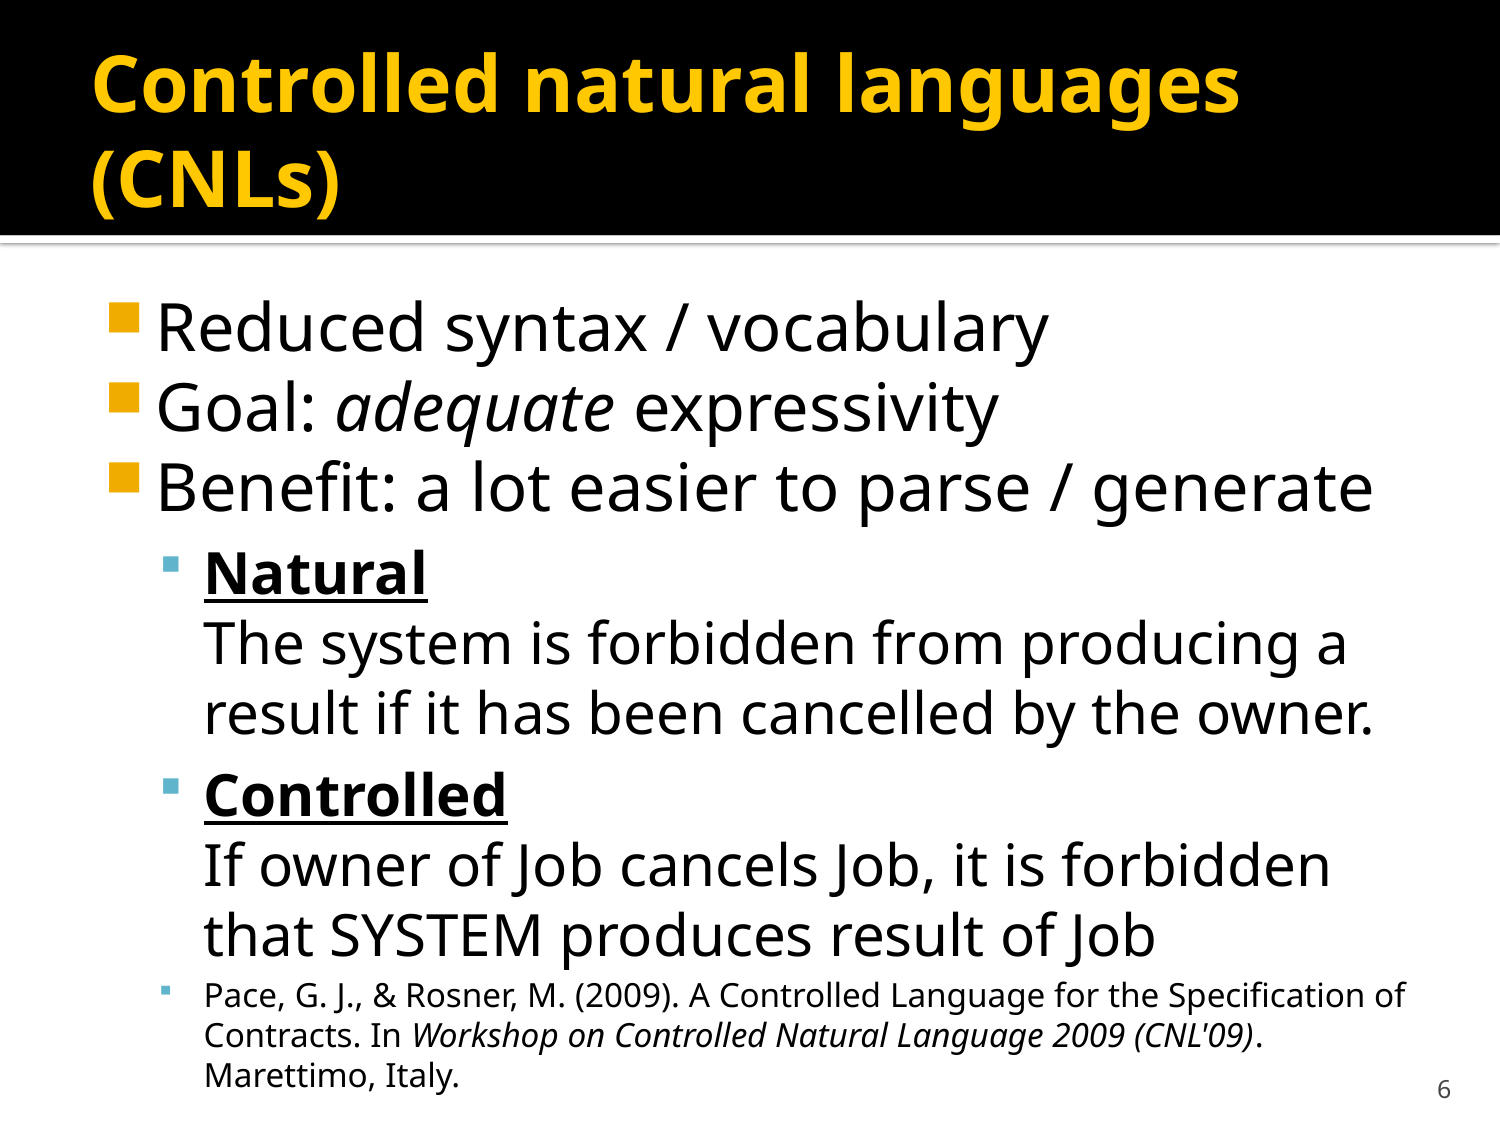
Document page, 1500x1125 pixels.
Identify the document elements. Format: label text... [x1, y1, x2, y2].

slide_number 6 [1345, 1062, 1467, 1108]
title Controlled natural languages (CNLs) [75, 25, 1500, 231]
list Reduced syntax / vocabulary Goal: adequate expressivity Benefit: a lot easier to parse / generate Natural The system is forbidden from producing a result if it has been cancelled by the owner. Controlled If owner of Job cancels Job, it is forbidden that SYSTEM produces result of Job Pace, G. J., & Rosner, M. (2009). A Controlled Language for the Specification of Contracts. In Workshop on Controlled Natural Language 2009 (CNL'09). Marettimo, Italy. [74, 269, 1426, 1125]
